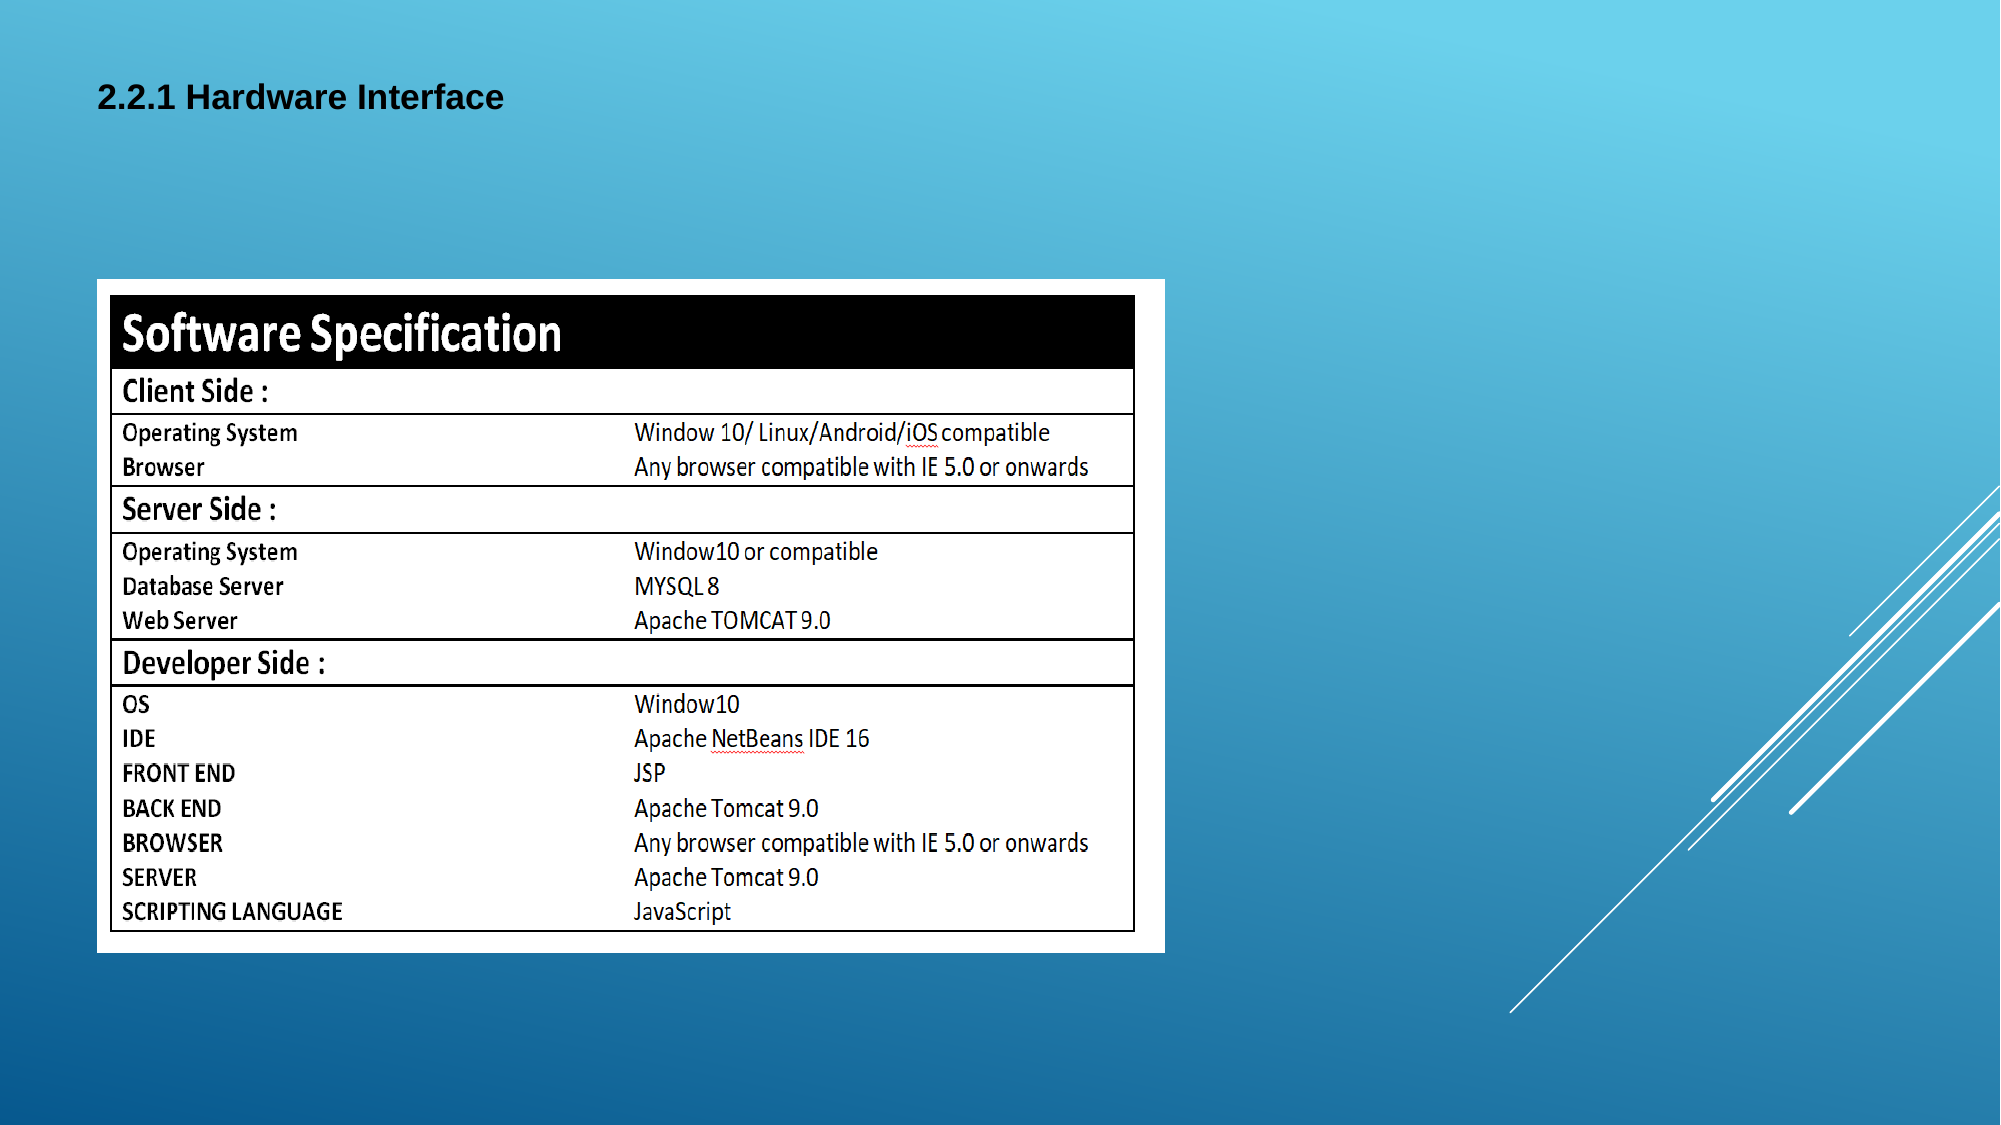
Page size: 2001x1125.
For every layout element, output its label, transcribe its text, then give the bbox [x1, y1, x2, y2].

text_box 2.2.2 Software Interfaces [574, 337, 1814, 1125]
text_box 2.2.1 Hardware Interface [82, 66, 1180, 124]
picture [97, 278, 1165, 953]
